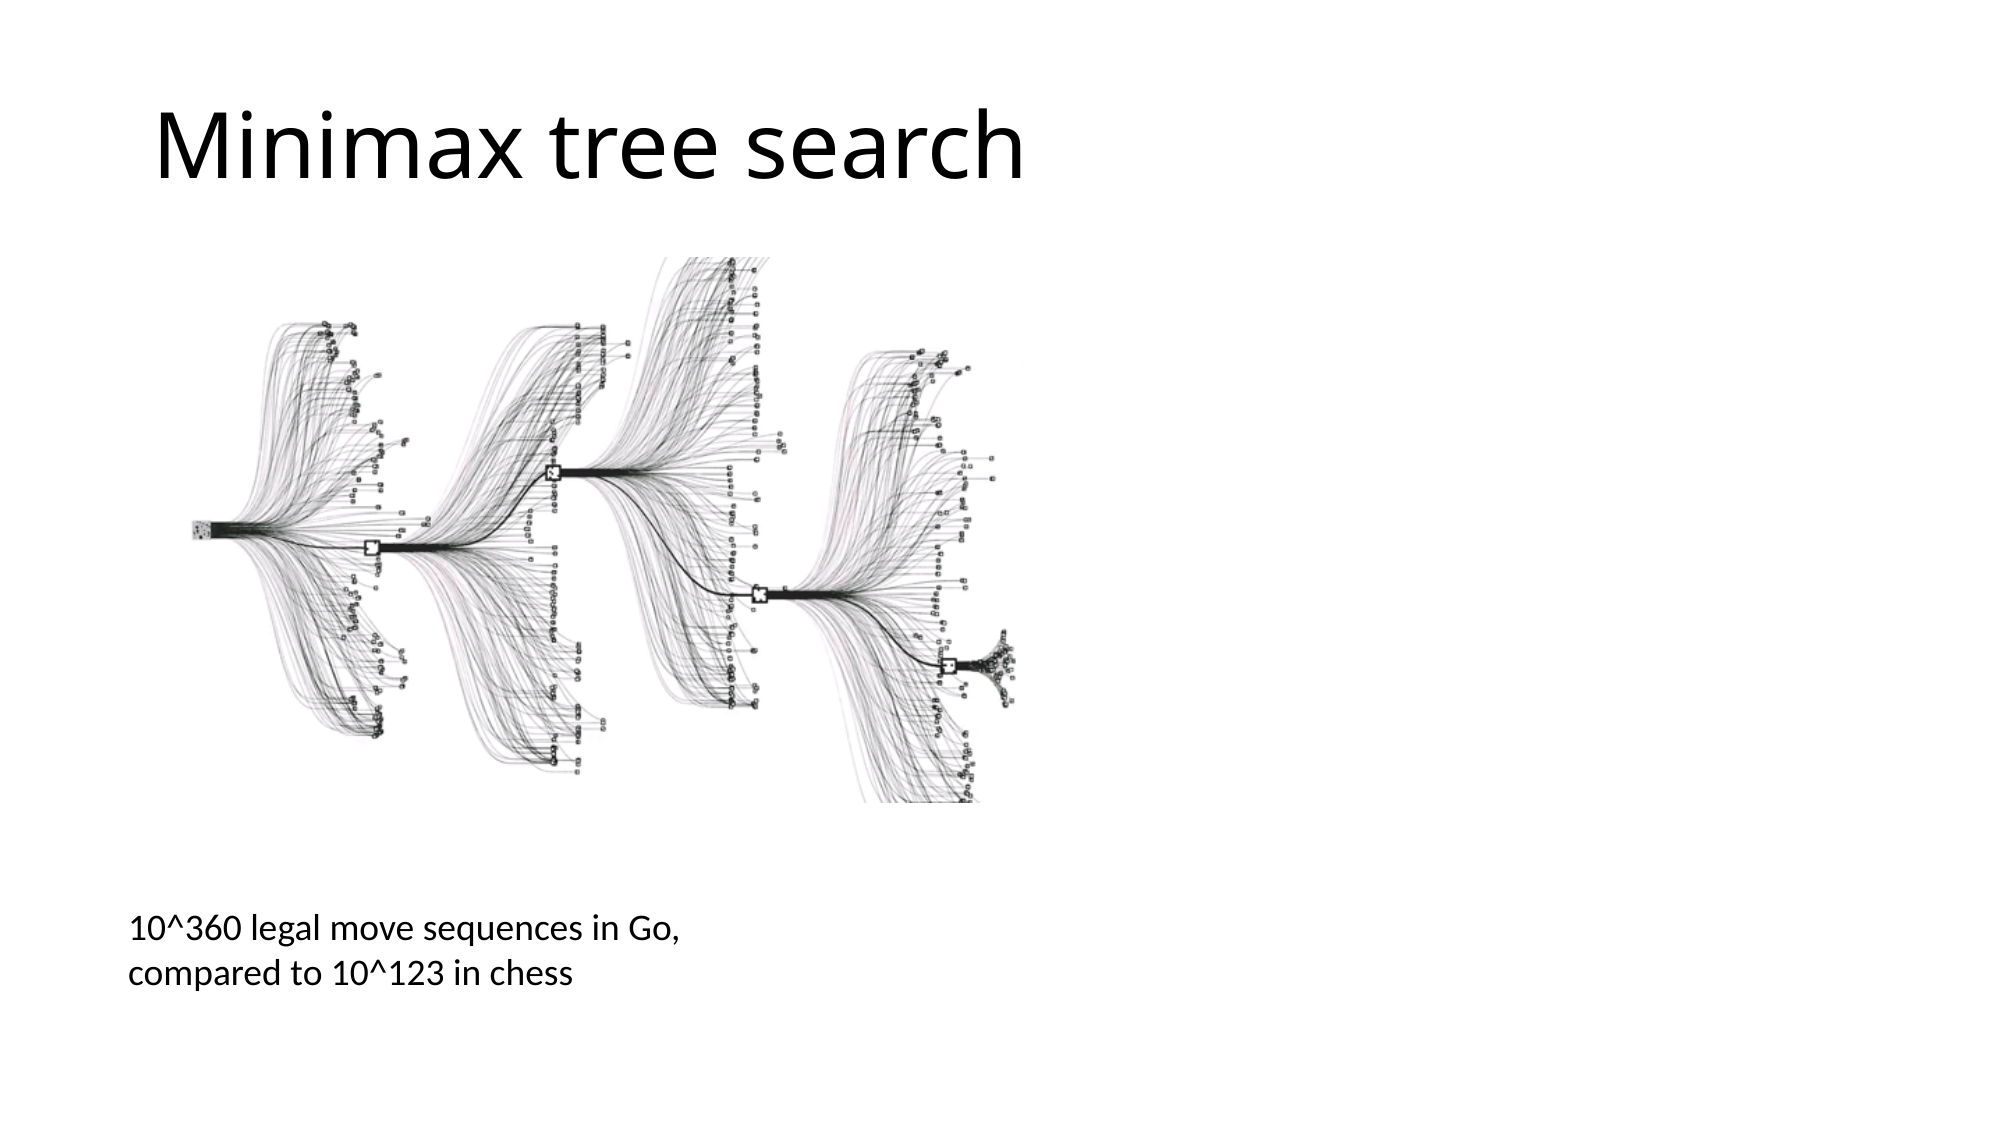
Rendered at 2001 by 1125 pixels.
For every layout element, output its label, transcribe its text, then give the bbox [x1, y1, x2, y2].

text_box 10^360 legal move sequences in Go, compared to 10^123 in chess [113, 895, 1046, 1001]
text_box Minimax tree search [137, 39, 1863, 258]
picture [137, 257, 1112, 804]
